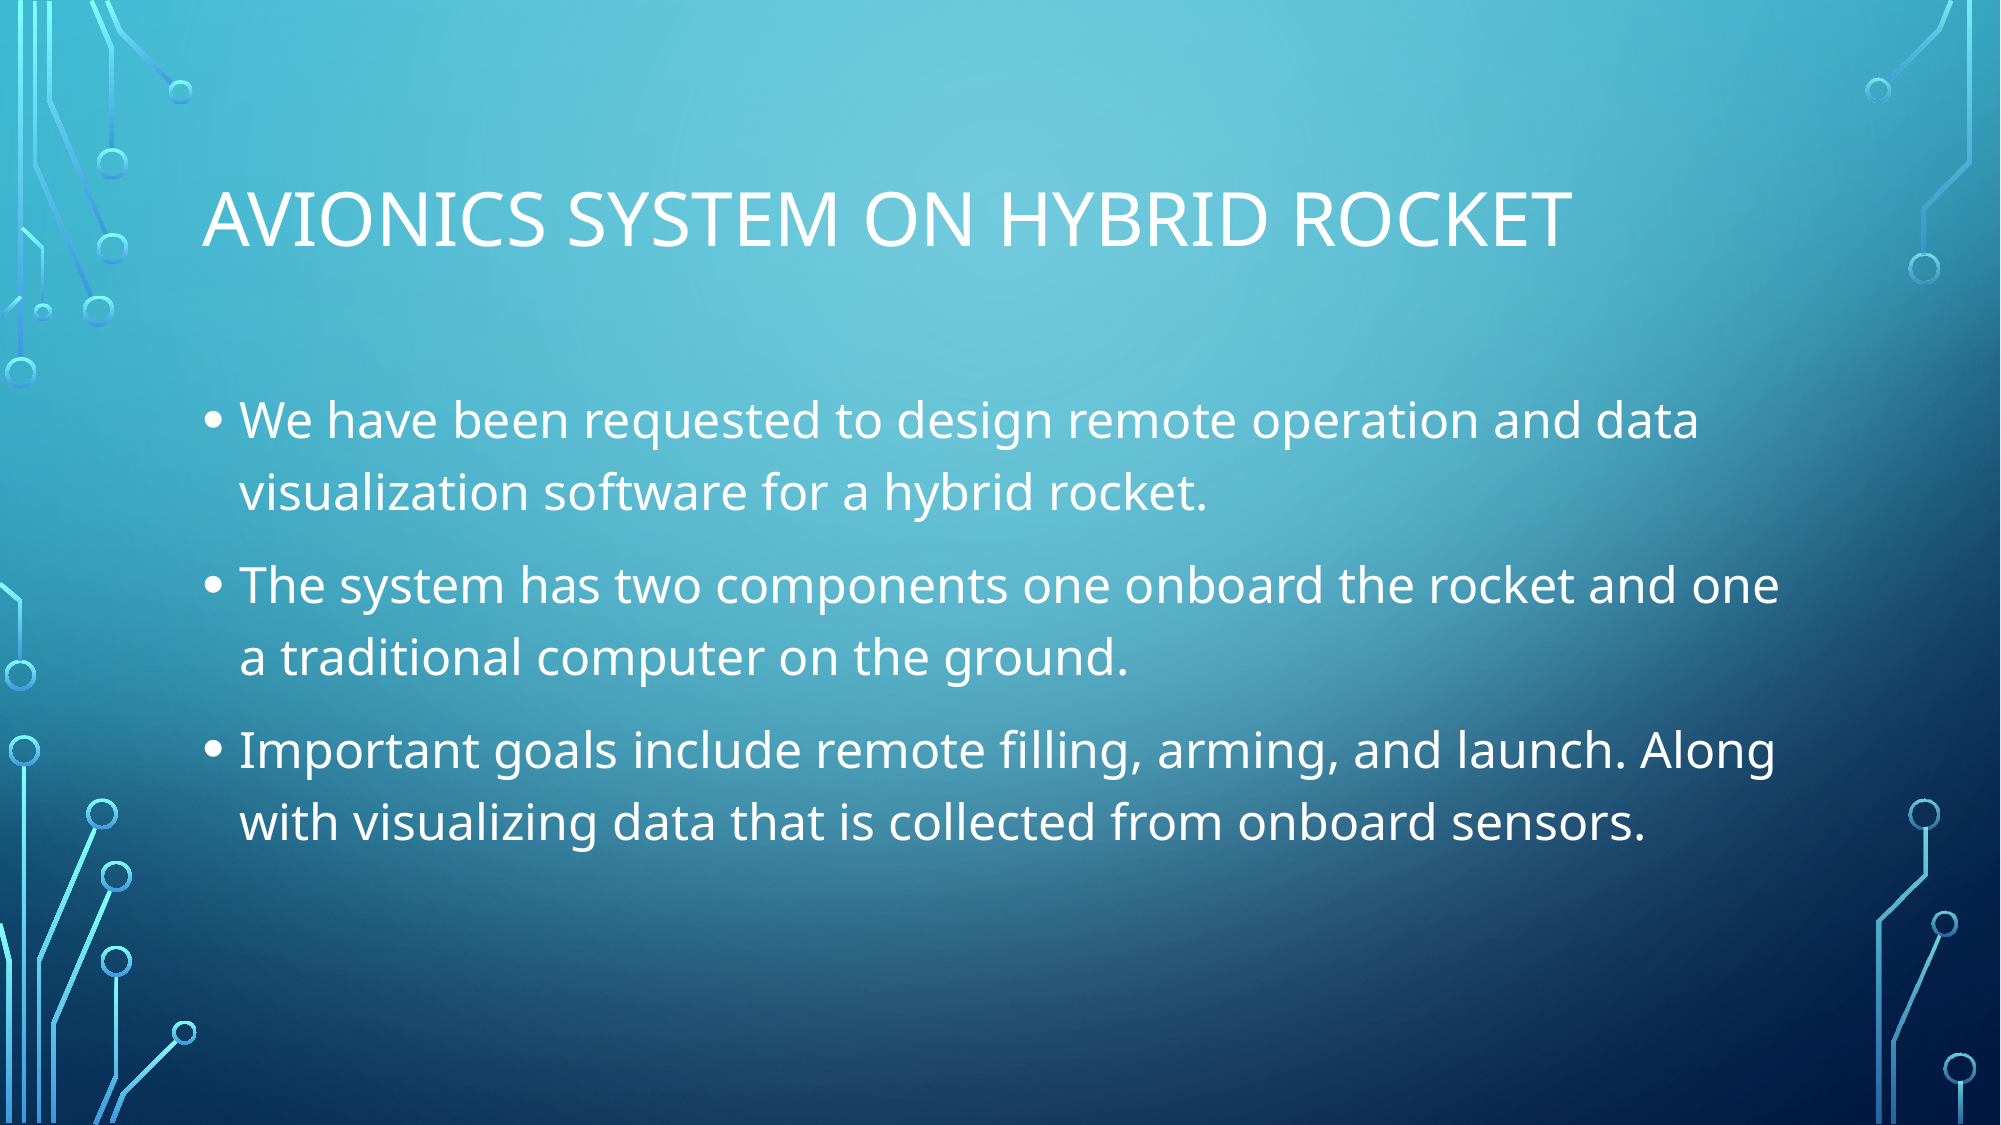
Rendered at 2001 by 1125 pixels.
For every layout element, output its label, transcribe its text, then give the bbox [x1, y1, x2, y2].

list We have been requested to design remote operation and data visualization software for a hybrid rocket. The system has two components one onboard the rocket and one a traditional computer on the ground. Important goals include remote filling, arming, and launch. Along with visualizing data that is collected from onboard sensors. [187, 369, 1813, 950]
title Avionics System on hybrid rocket [187, 101, 1813, 344]
